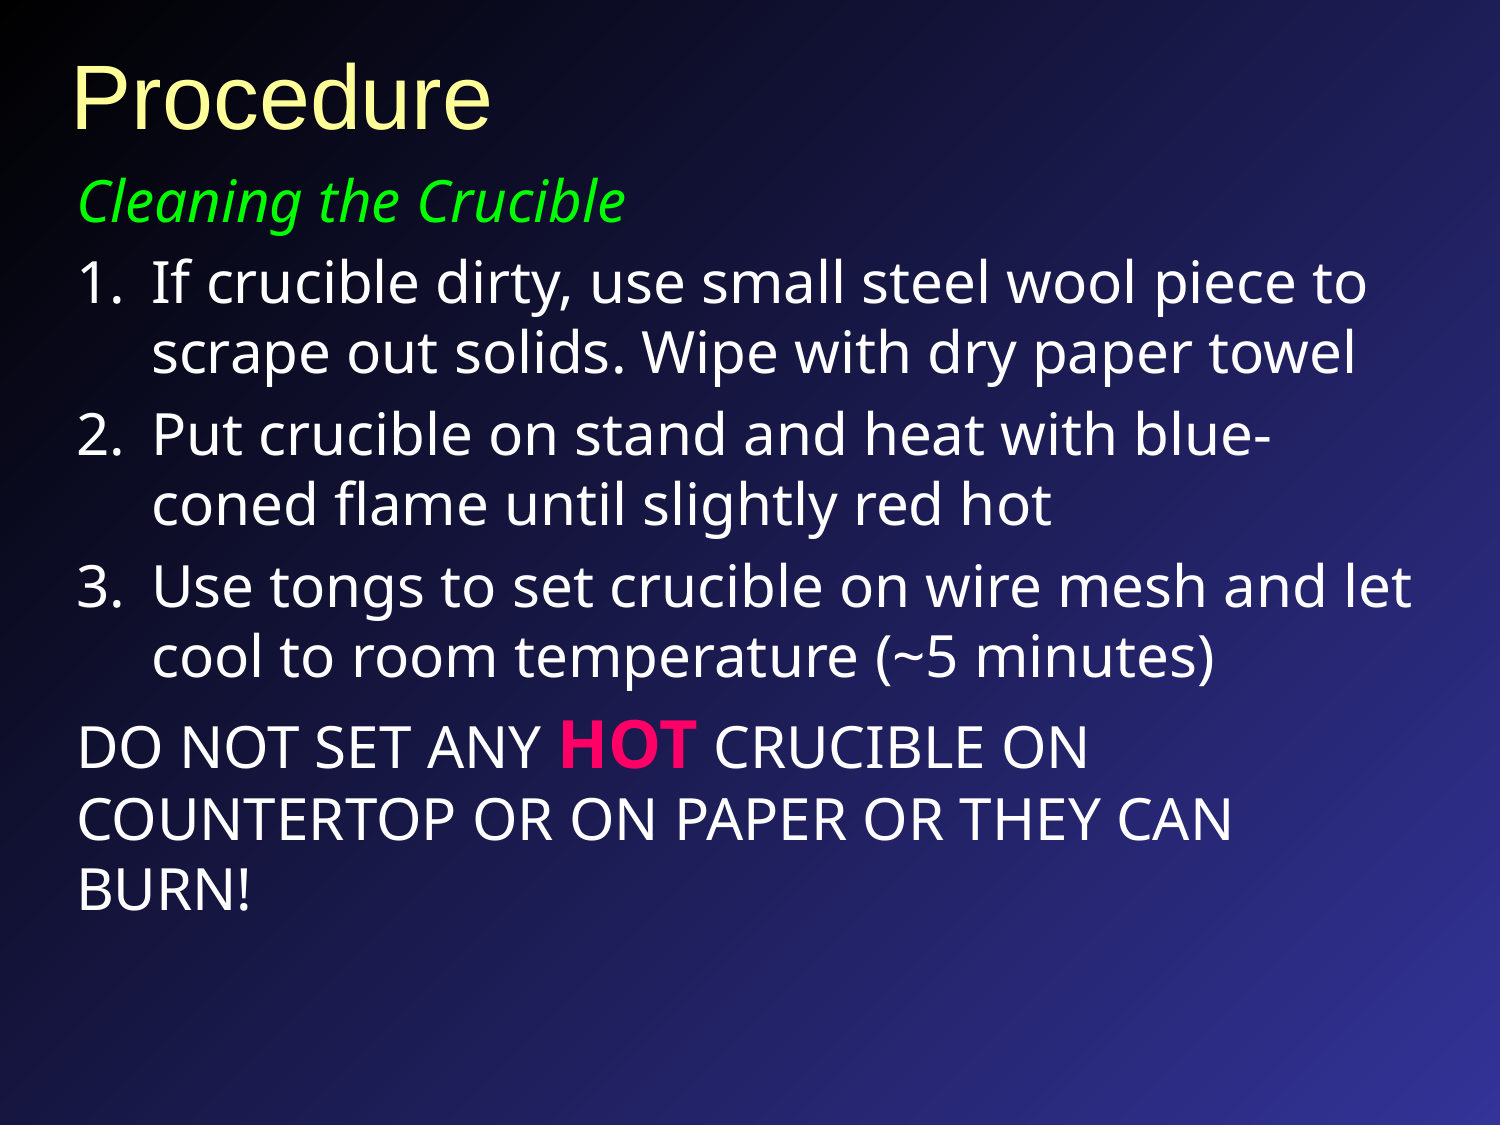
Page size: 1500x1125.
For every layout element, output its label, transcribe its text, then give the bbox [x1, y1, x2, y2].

list Cleaning the Crucible If crucible dirty, use small steel wool piece to scrape out solids. Wipe with dry paper towel Put crucible on stand and heat with blue-coned flame until slightly red hot Use tongs to set crucible on wire mesh and let cool to room temperature (~5 minutes) DO NOT SET ANY HOT CRUCIBLE ON COUNTERTOP OR ON PAPER OR THEY CAN BURN! [60, 155, 1438, 1075]
title Procedure [55, 29, 1438, 157]
